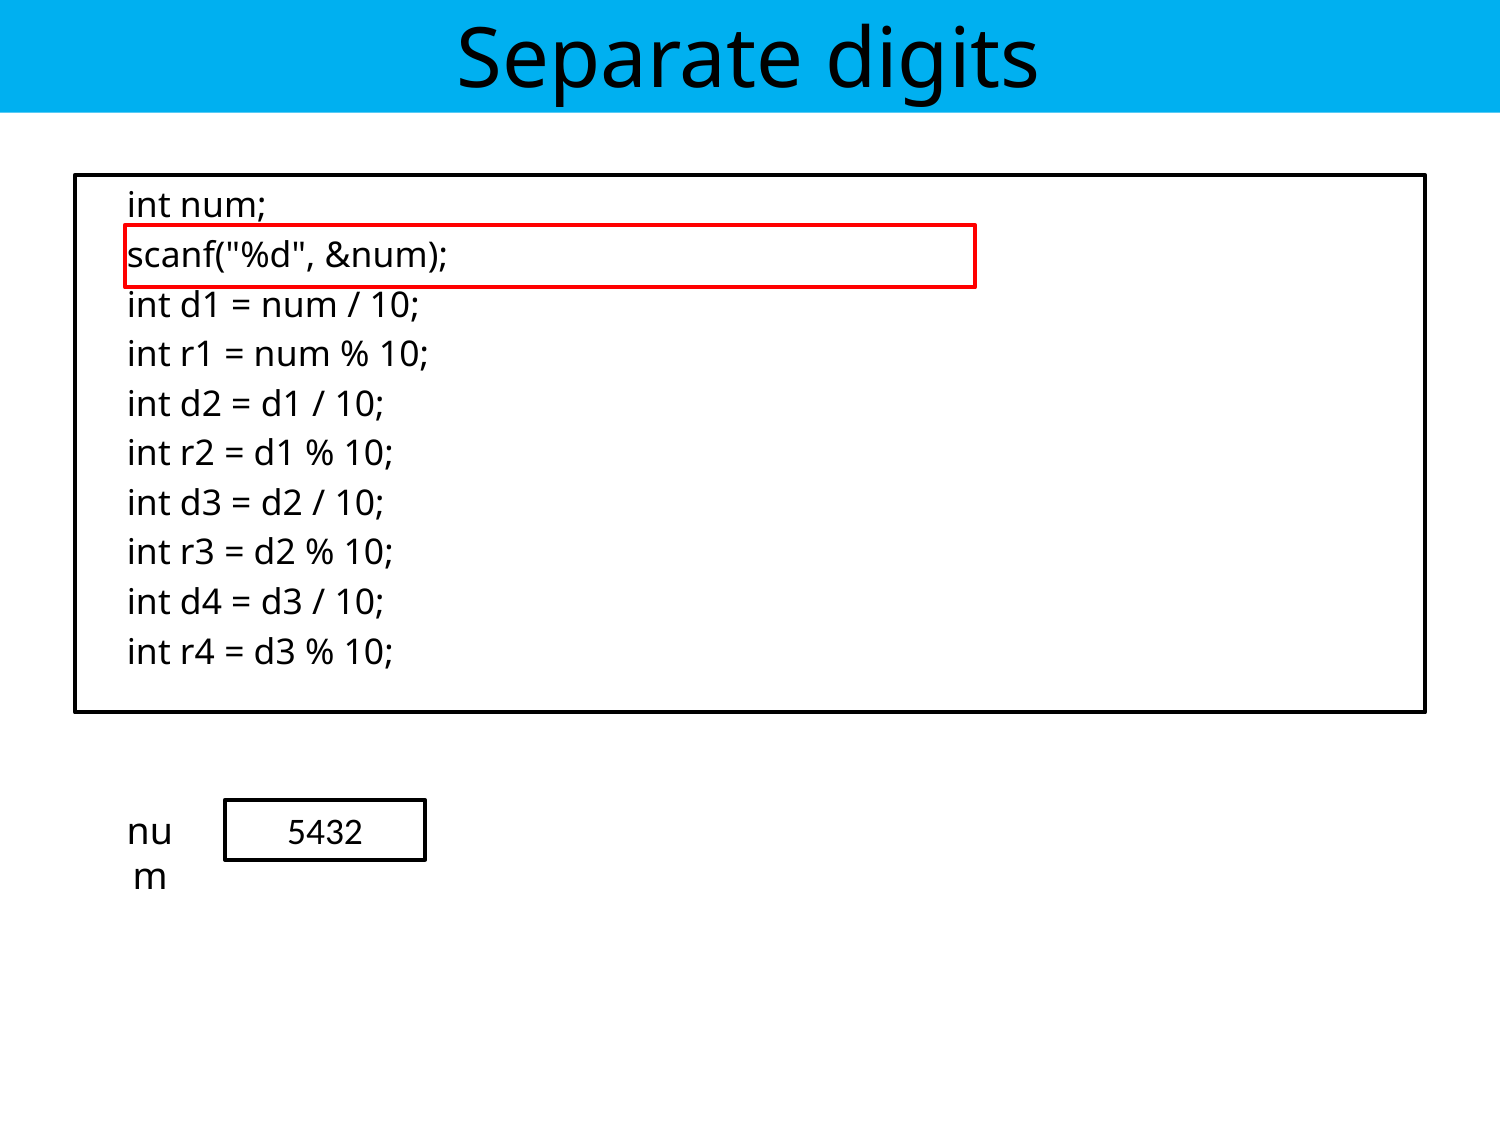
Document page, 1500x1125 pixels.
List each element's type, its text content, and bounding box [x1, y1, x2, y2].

text_box 5432 [223, 798, 427, 862]
text_box [123, 223, 977, 289]
text_box int num; scanf("%d", &num); int d1 = num / 10; int r1 = num % 10; int d2 = d1 / 10; int r2 = d1 % 10; int d3 = d2 / 10; int r3 = d2 % 10; int d4 = d3 / 10; int r4 = d3 % 10; [73, 173, 1427, 714]
text_box Separate digits [0, 0, 1500, 113]
text_box num [98, 798, 202, 907]
